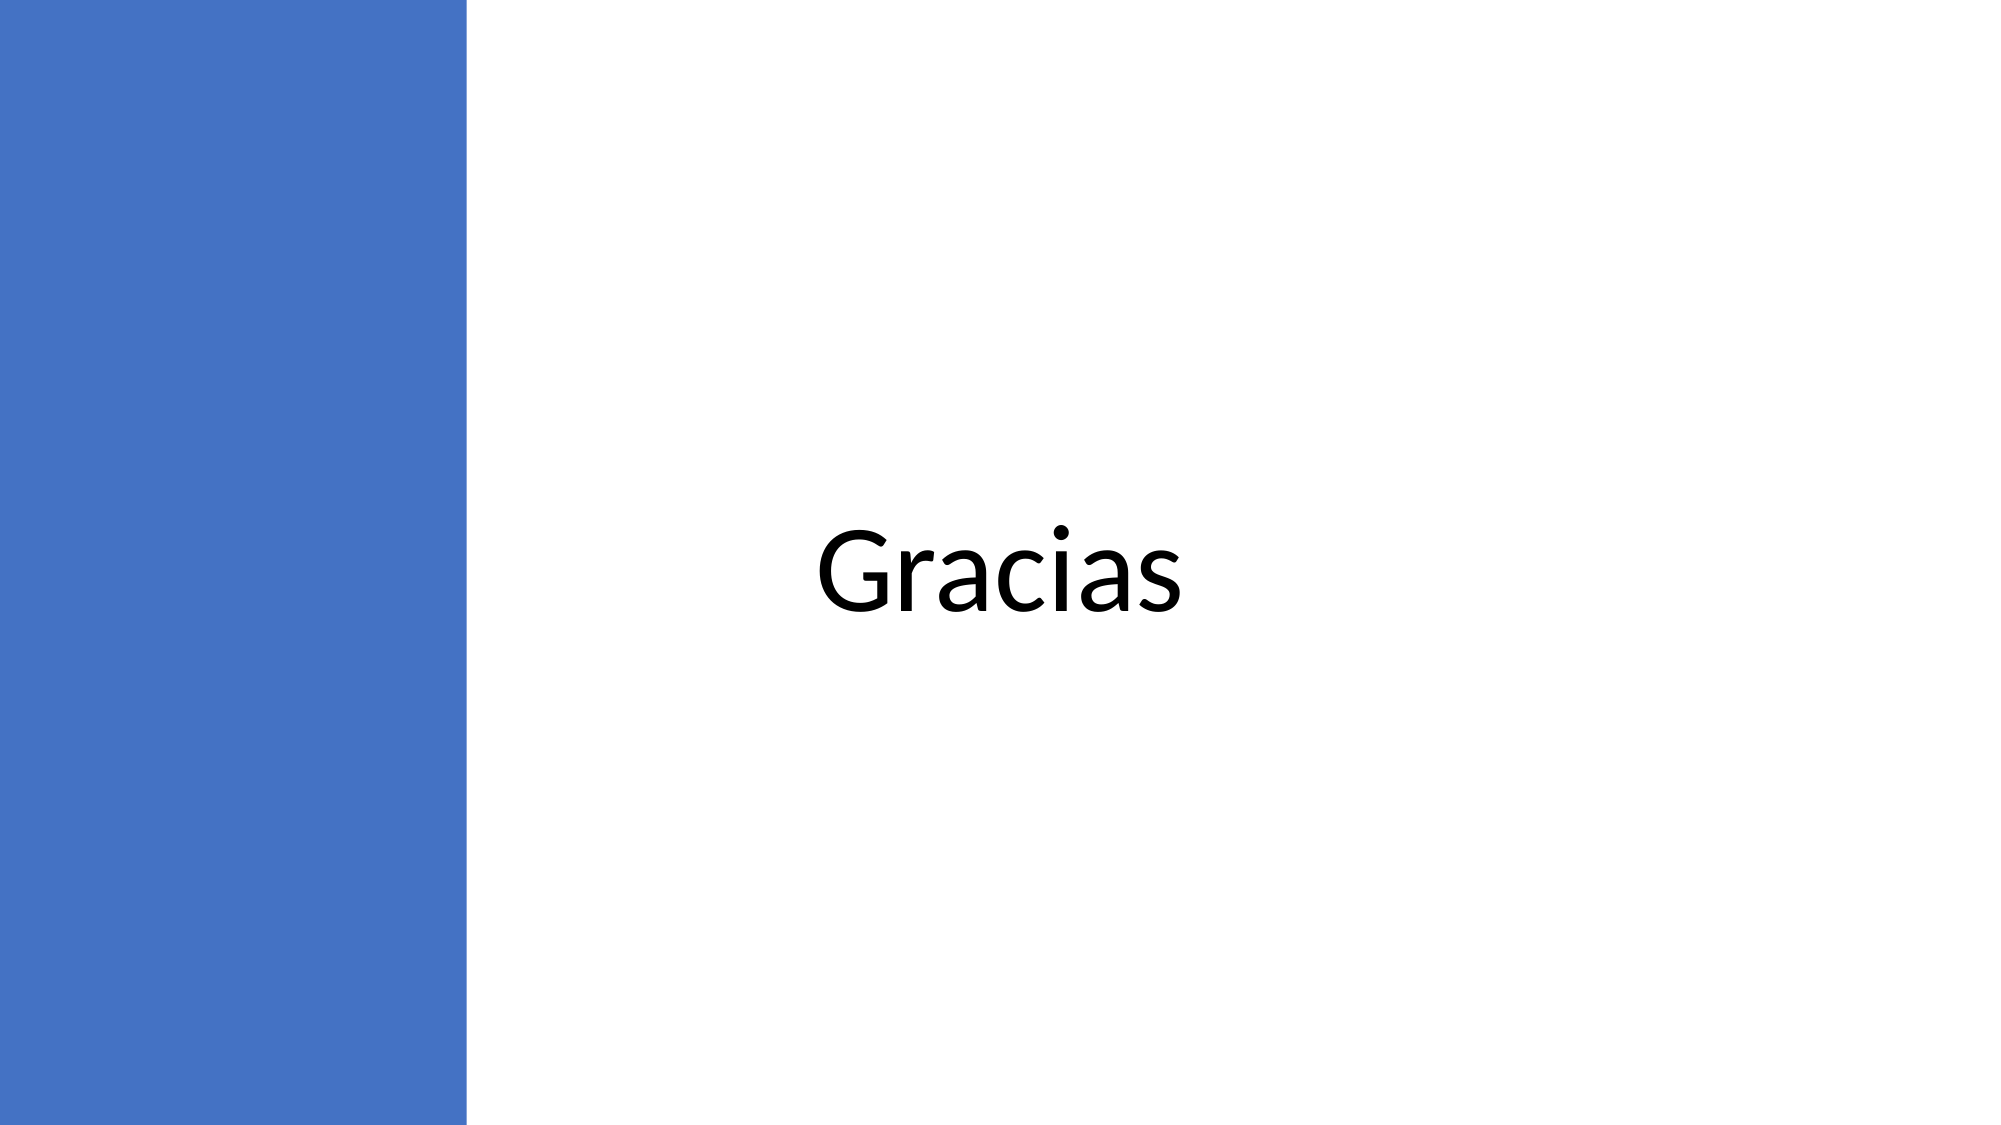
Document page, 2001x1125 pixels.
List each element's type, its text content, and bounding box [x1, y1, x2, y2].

text_box Gracias [793, 479, 1207, 644]
text_box [0, 0, 468, 1125]
